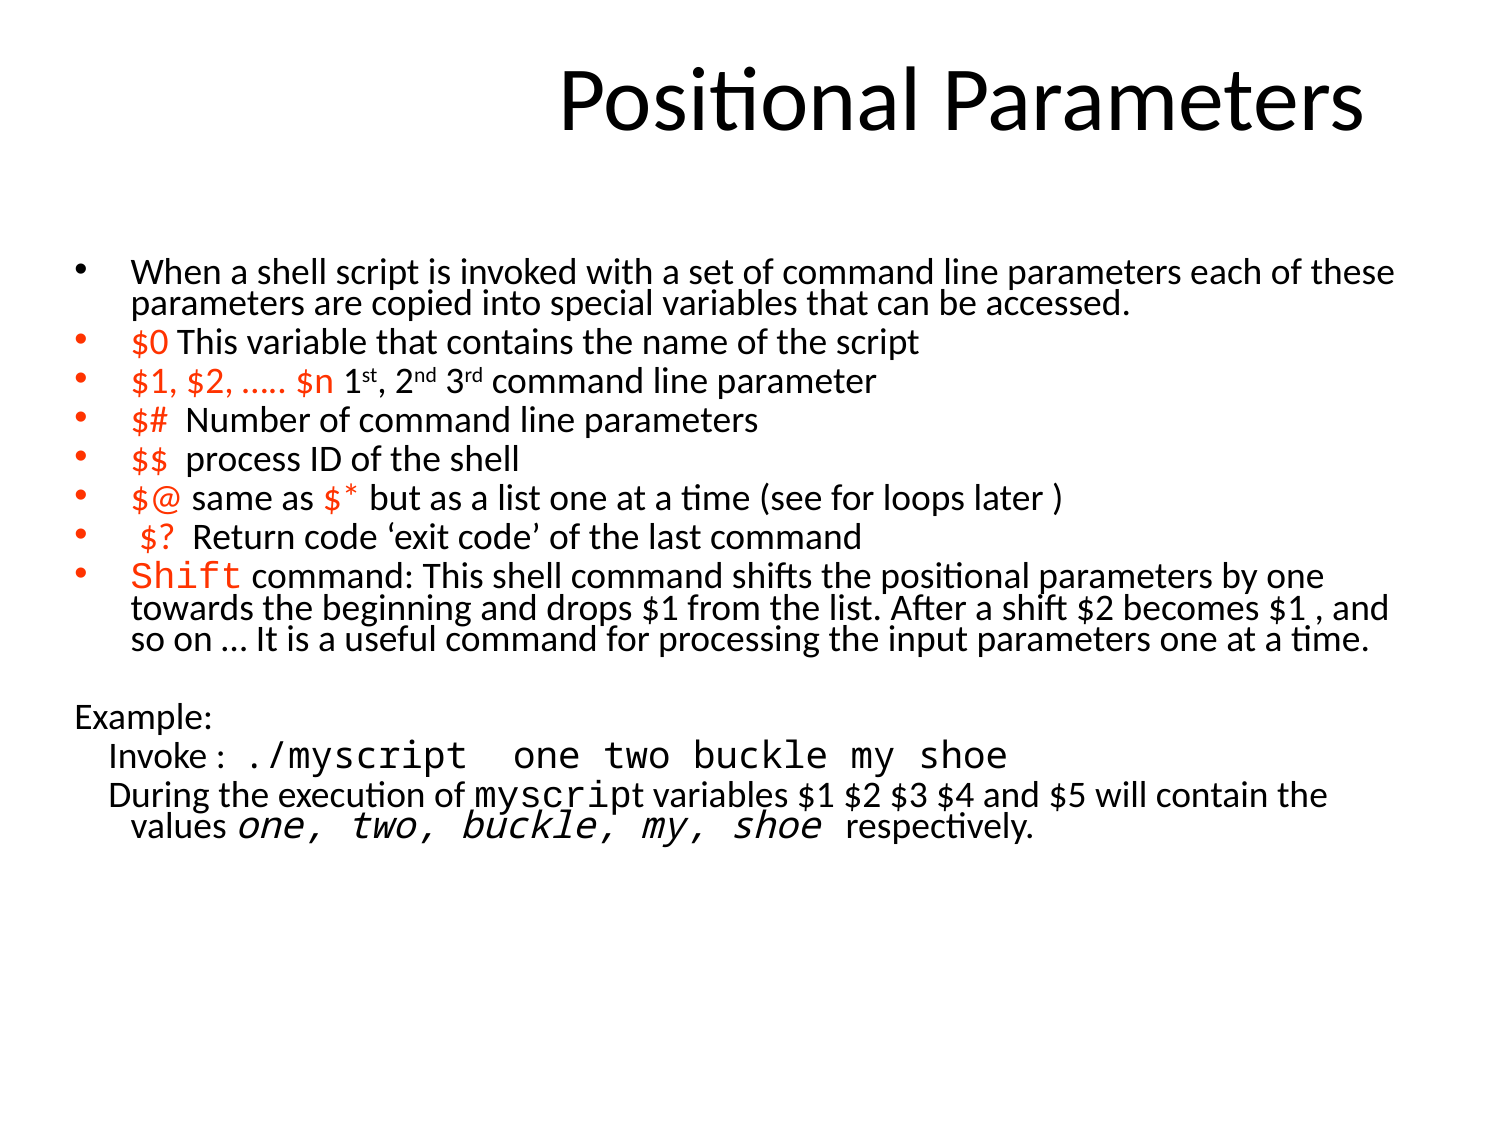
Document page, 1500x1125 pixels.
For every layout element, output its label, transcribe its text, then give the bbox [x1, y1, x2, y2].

list When a shell script is invoked with a set of command line parameters each of these parameters are copied into special variables that can be accessed. $0 This variable that contains the name of the script $1, $2, ….. $n 1st, 2nd 3rd command line parameter $# Number of command line parameters $$ process ID of the shell $@ same as $* but as a list one at a time (see for loops later ) $? Return code ‘exit code’ of the last command Shift command: This shell command shifts the positional parameters by one towards the beginning and drops $1 from the list. After a shift $2 becomes $1 , and so on … It is a useful command for processing the input parameters one at a time. Example: Invoke : ./myscript one two buckle my shoe During the execution of myscript variables $1 $2 $3 $4 and $5 will contain the values one, two, buckle, my, shoe respectively. [59, 251, 1447, 1050]
title Positional Parameters [425, 0, 1500, 188]
